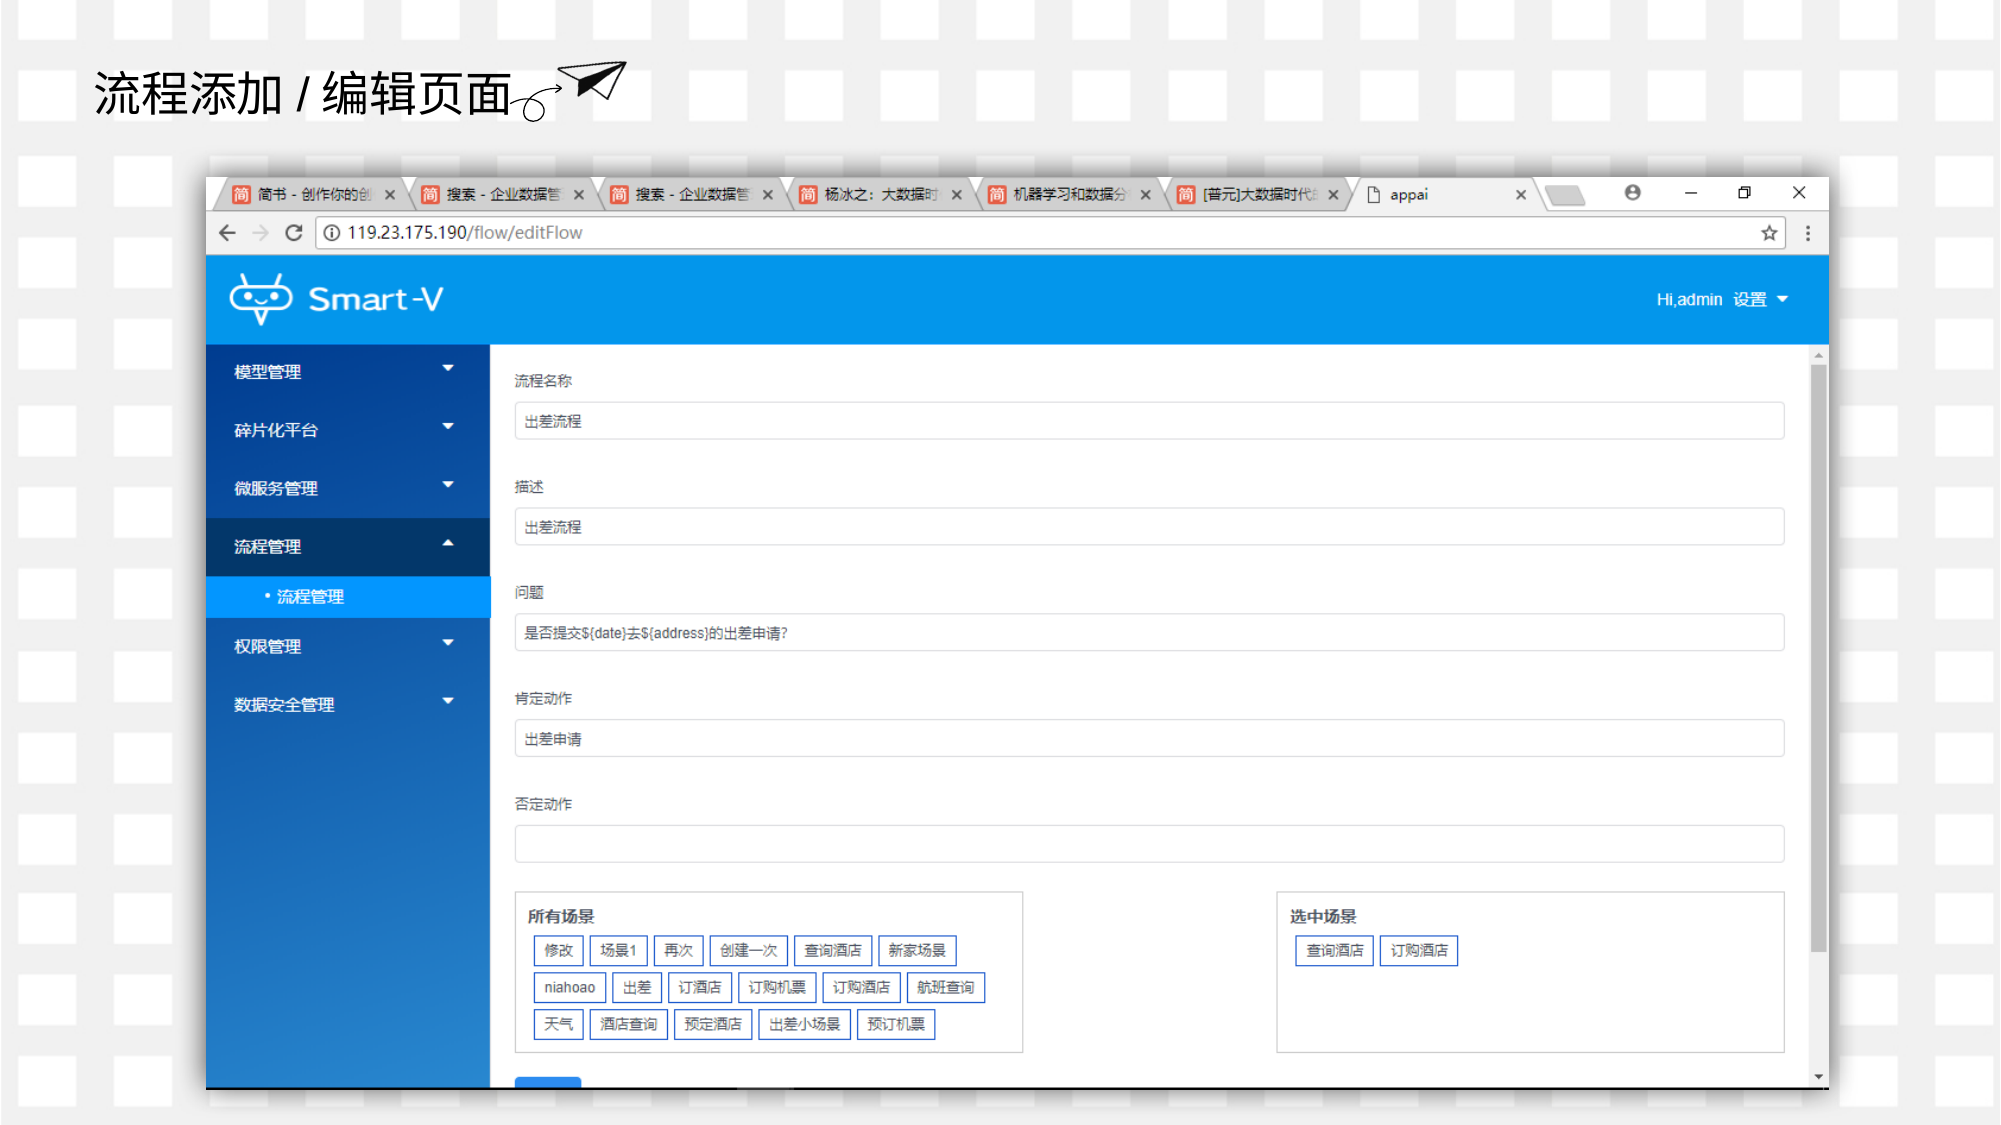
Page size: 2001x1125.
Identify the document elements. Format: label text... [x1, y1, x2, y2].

picture [0, 0, 2000, 1125]
text_box 流程添加/编辑页面 [78, 55, 553, 129]
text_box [520, 56, 625, 122]
